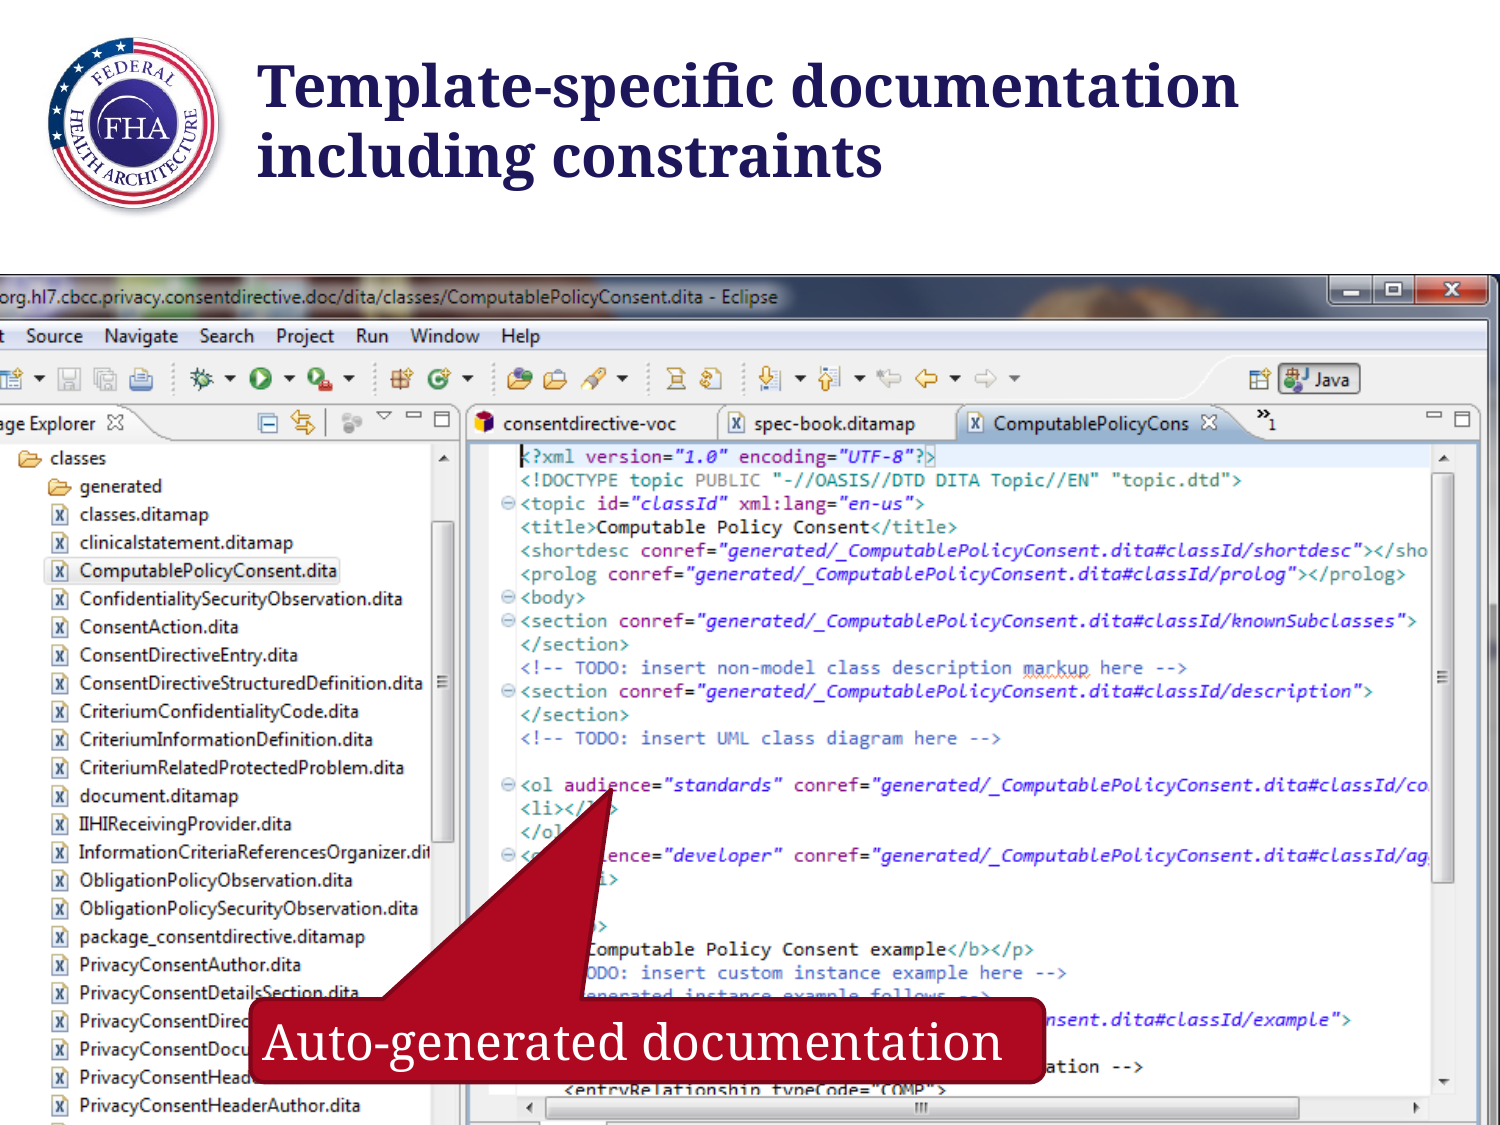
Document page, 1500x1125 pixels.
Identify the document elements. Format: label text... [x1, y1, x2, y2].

title Template-specific documentation including constraints [249, 0, 1500, 238]
picture [0, 274, 1500, 1125]
picture [43, 34, 231, 222]
